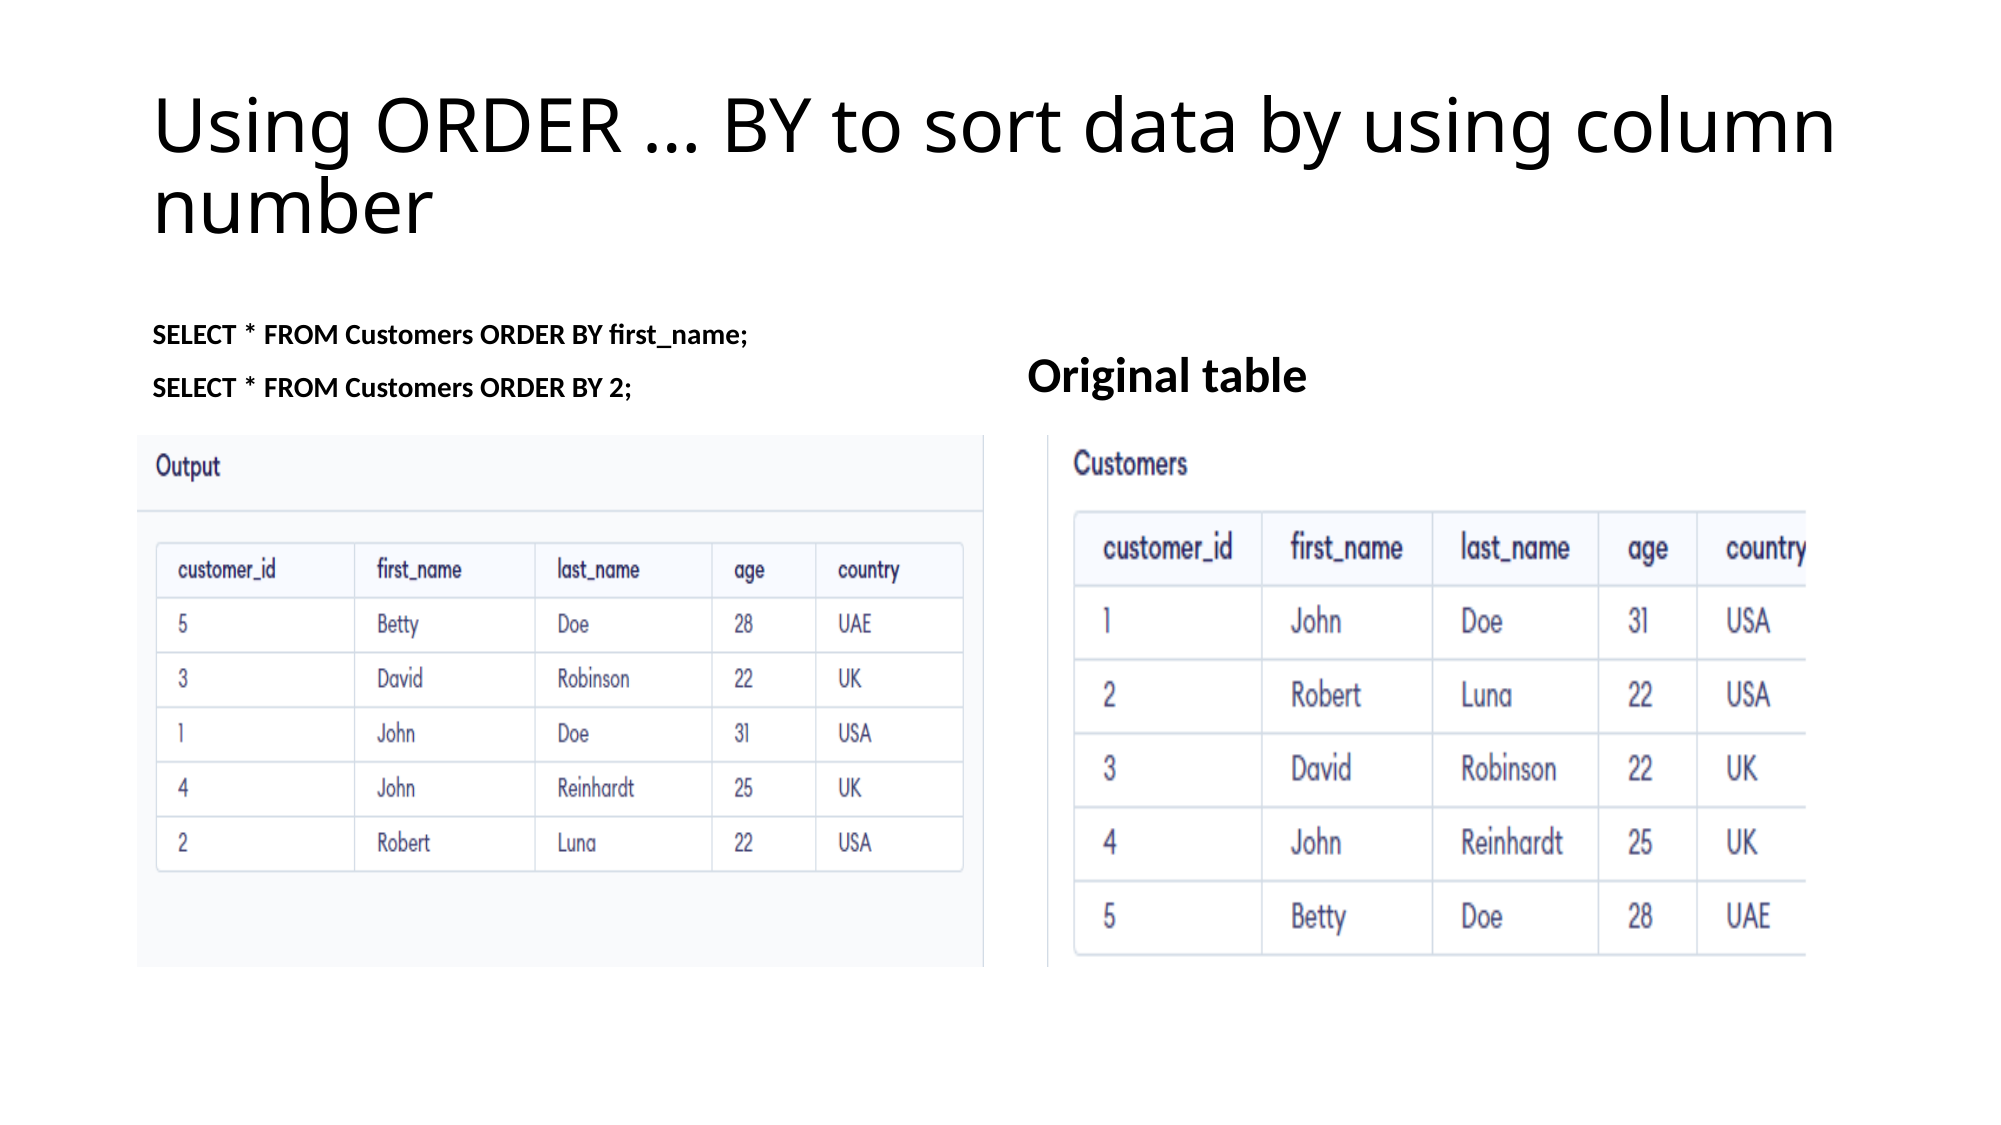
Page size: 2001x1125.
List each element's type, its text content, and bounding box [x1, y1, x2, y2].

list SELECT * FROM Customers ORDER BY first_name; SELECT * FROM Customers ORDER BY 2; [137, 275, 984, 411]
title Using ORDER … BY to sort data by using column number [137, 59, 1863, 278]
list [137, 435, 984, 967]
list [1047, 435, 1828, 967]
list Original table [1012, 275, 1863, 411]
